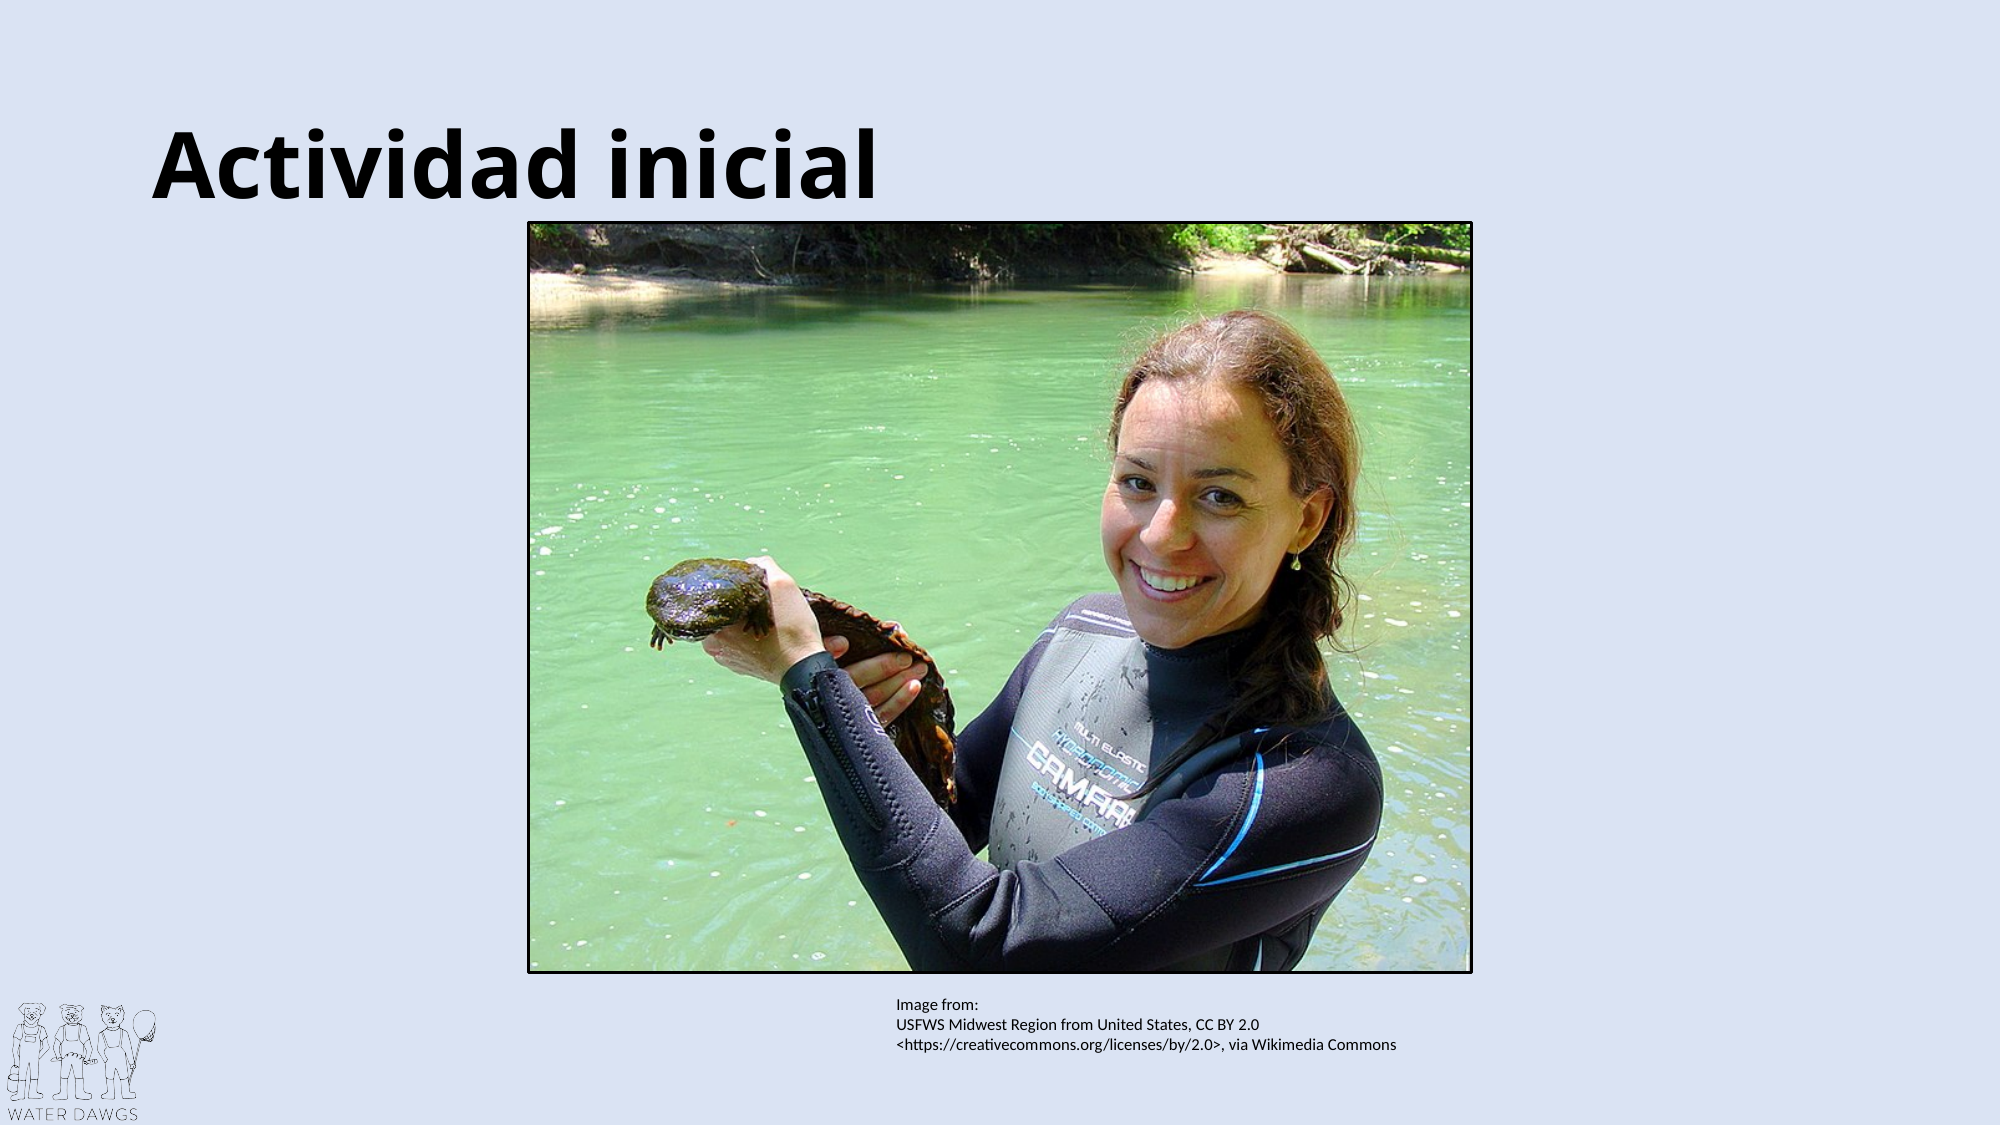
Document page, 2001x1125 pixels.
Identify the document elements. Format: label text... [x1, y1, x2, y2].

picture [530, 224, 1470, 971]
text_box Image from: USFWS Midwest Region from United States, CC BY 2.0 <https://creativecommons.org/licenses/by/2.0>, via Wikimedia Commons [881, 986, 1413, 1061]
title Actividad inicial [137, 59, 1863, 278]
picture [0, 967, 172, 1125]
